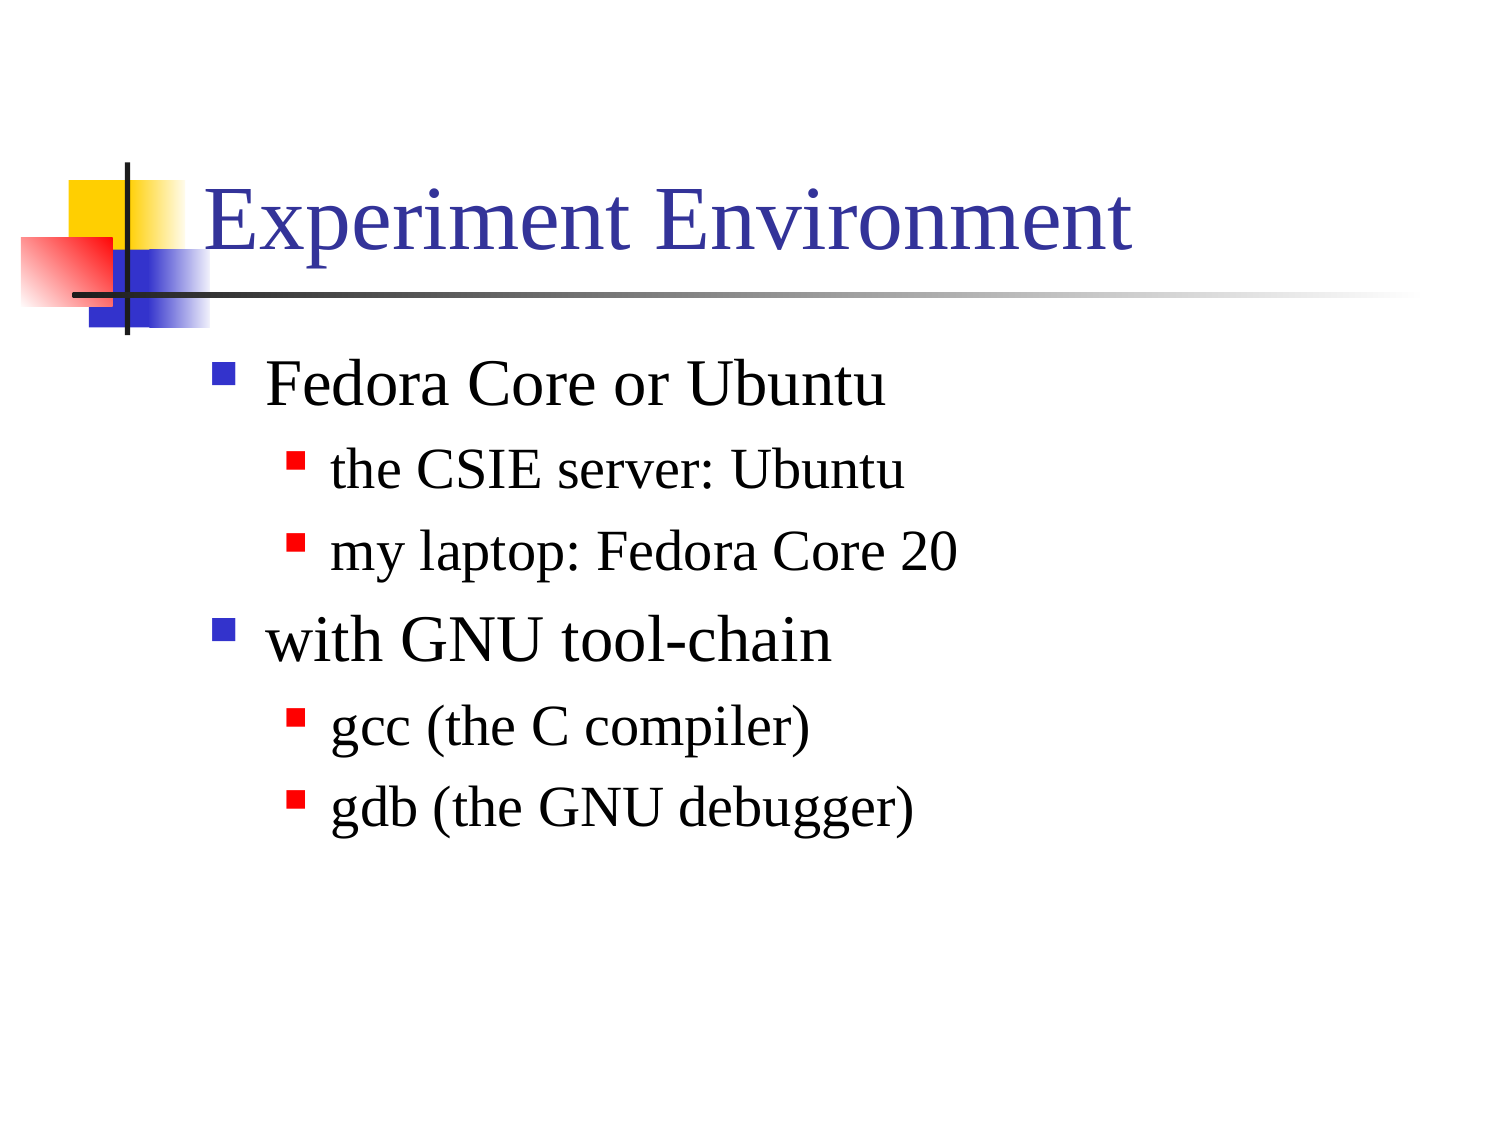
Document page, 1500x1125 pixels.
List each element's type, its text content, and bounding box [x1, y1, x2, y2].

list Fedora Core or Ubuntu the CSIE server: Ubuntu my laptop: Fedora Core 20 with GNU tool-chain gcc (the C compiler) gdb (the GNU debugger) [193, 331, 1469, 1006]
title Experiment Environment [188, 35, 1468, 275]
